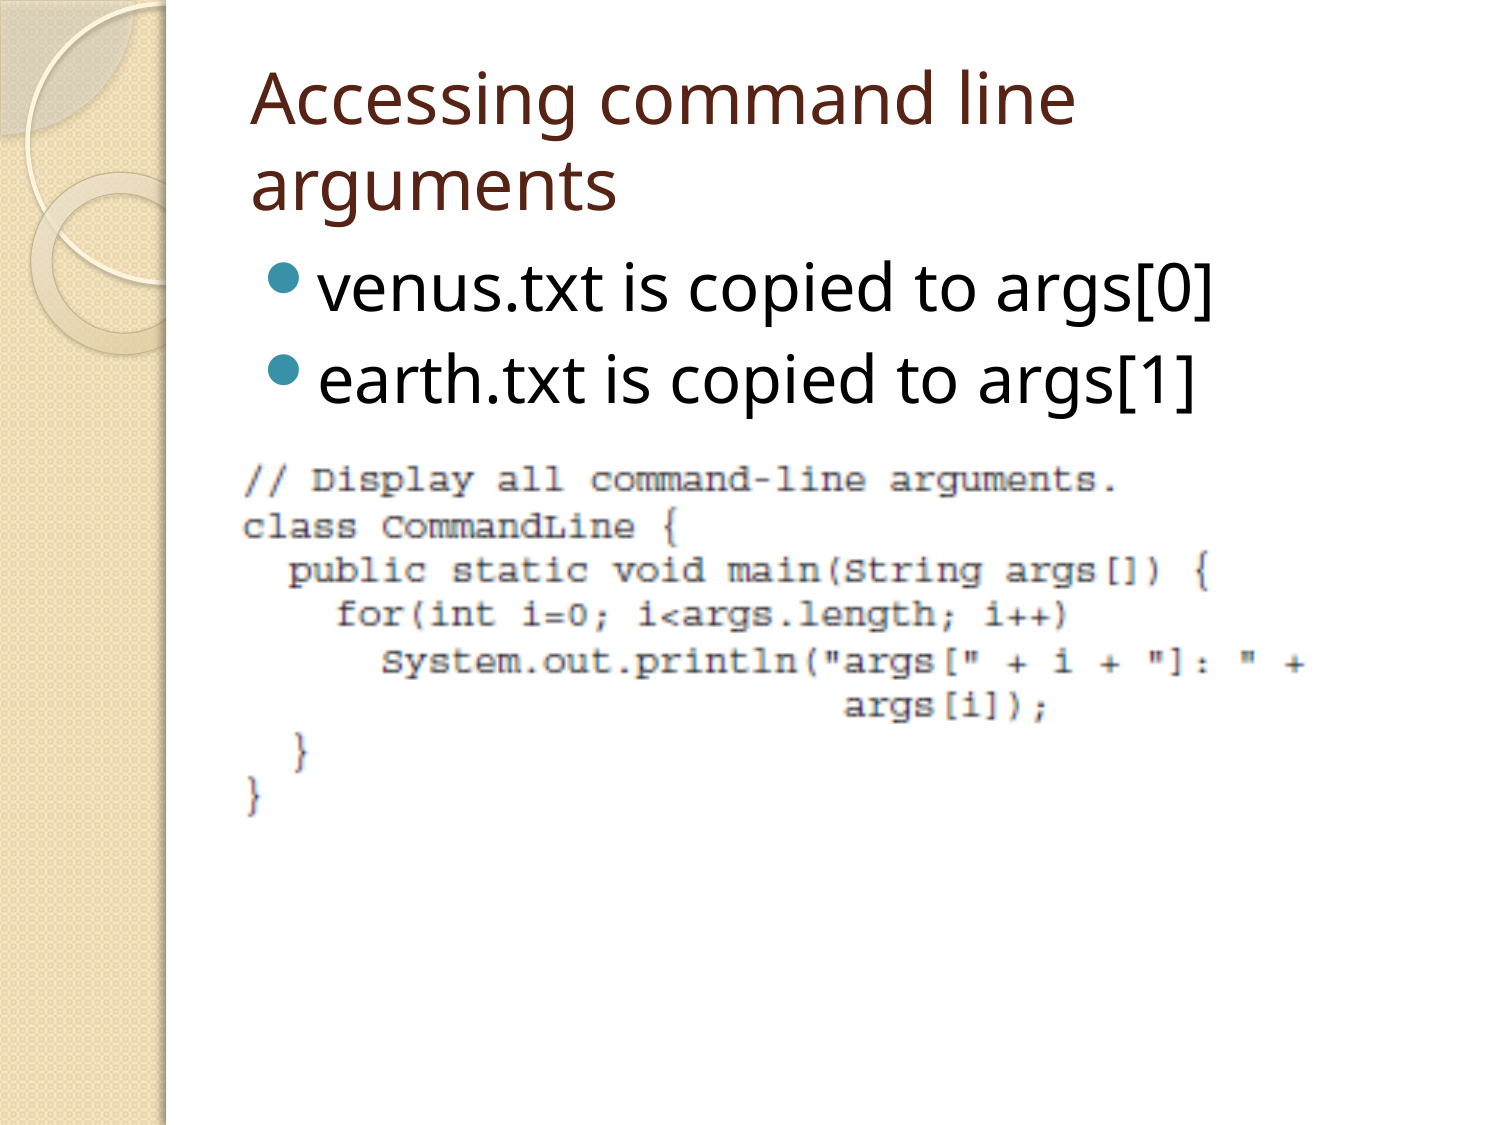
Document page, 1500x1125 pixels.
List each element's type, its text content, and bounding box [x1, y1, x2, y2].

title Accessing command line arguments [235, 45, 1466, 233]
list venus.txt is copied to args[0] earth.txt is copied to args[1] [235, 237, 1466, 1025]
picture [237, 444, 1421, 912]
